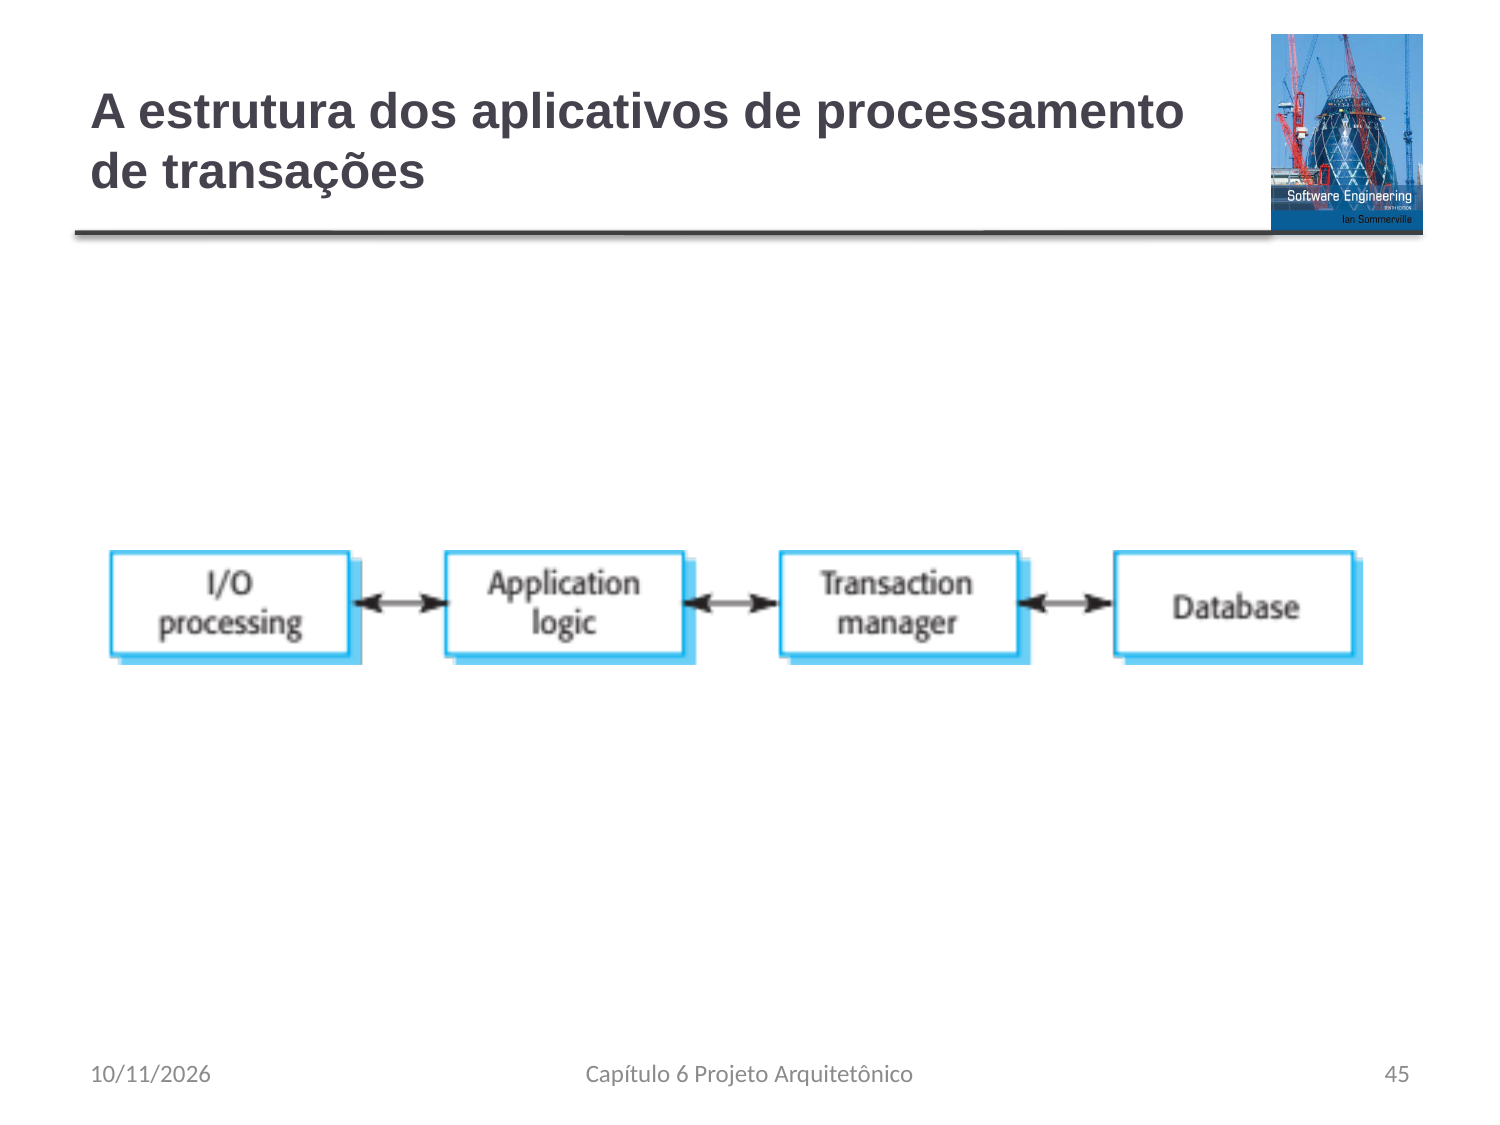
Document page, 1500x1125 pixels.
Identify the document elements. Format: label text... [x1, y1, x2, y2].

picture [1271, 34, 1423, 230]
title A estrutura dos aplicativos de processamento de transações [74, 44, 1272, 233]
footer Capítulo 6 Projeto Arquitetônico [512, 1042, 988, 1103]
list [107, 262, 1364, 953]
slide_number 45 [1074, 1042, 1425, 1103]
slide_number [75, 1042, 425, 1103]
